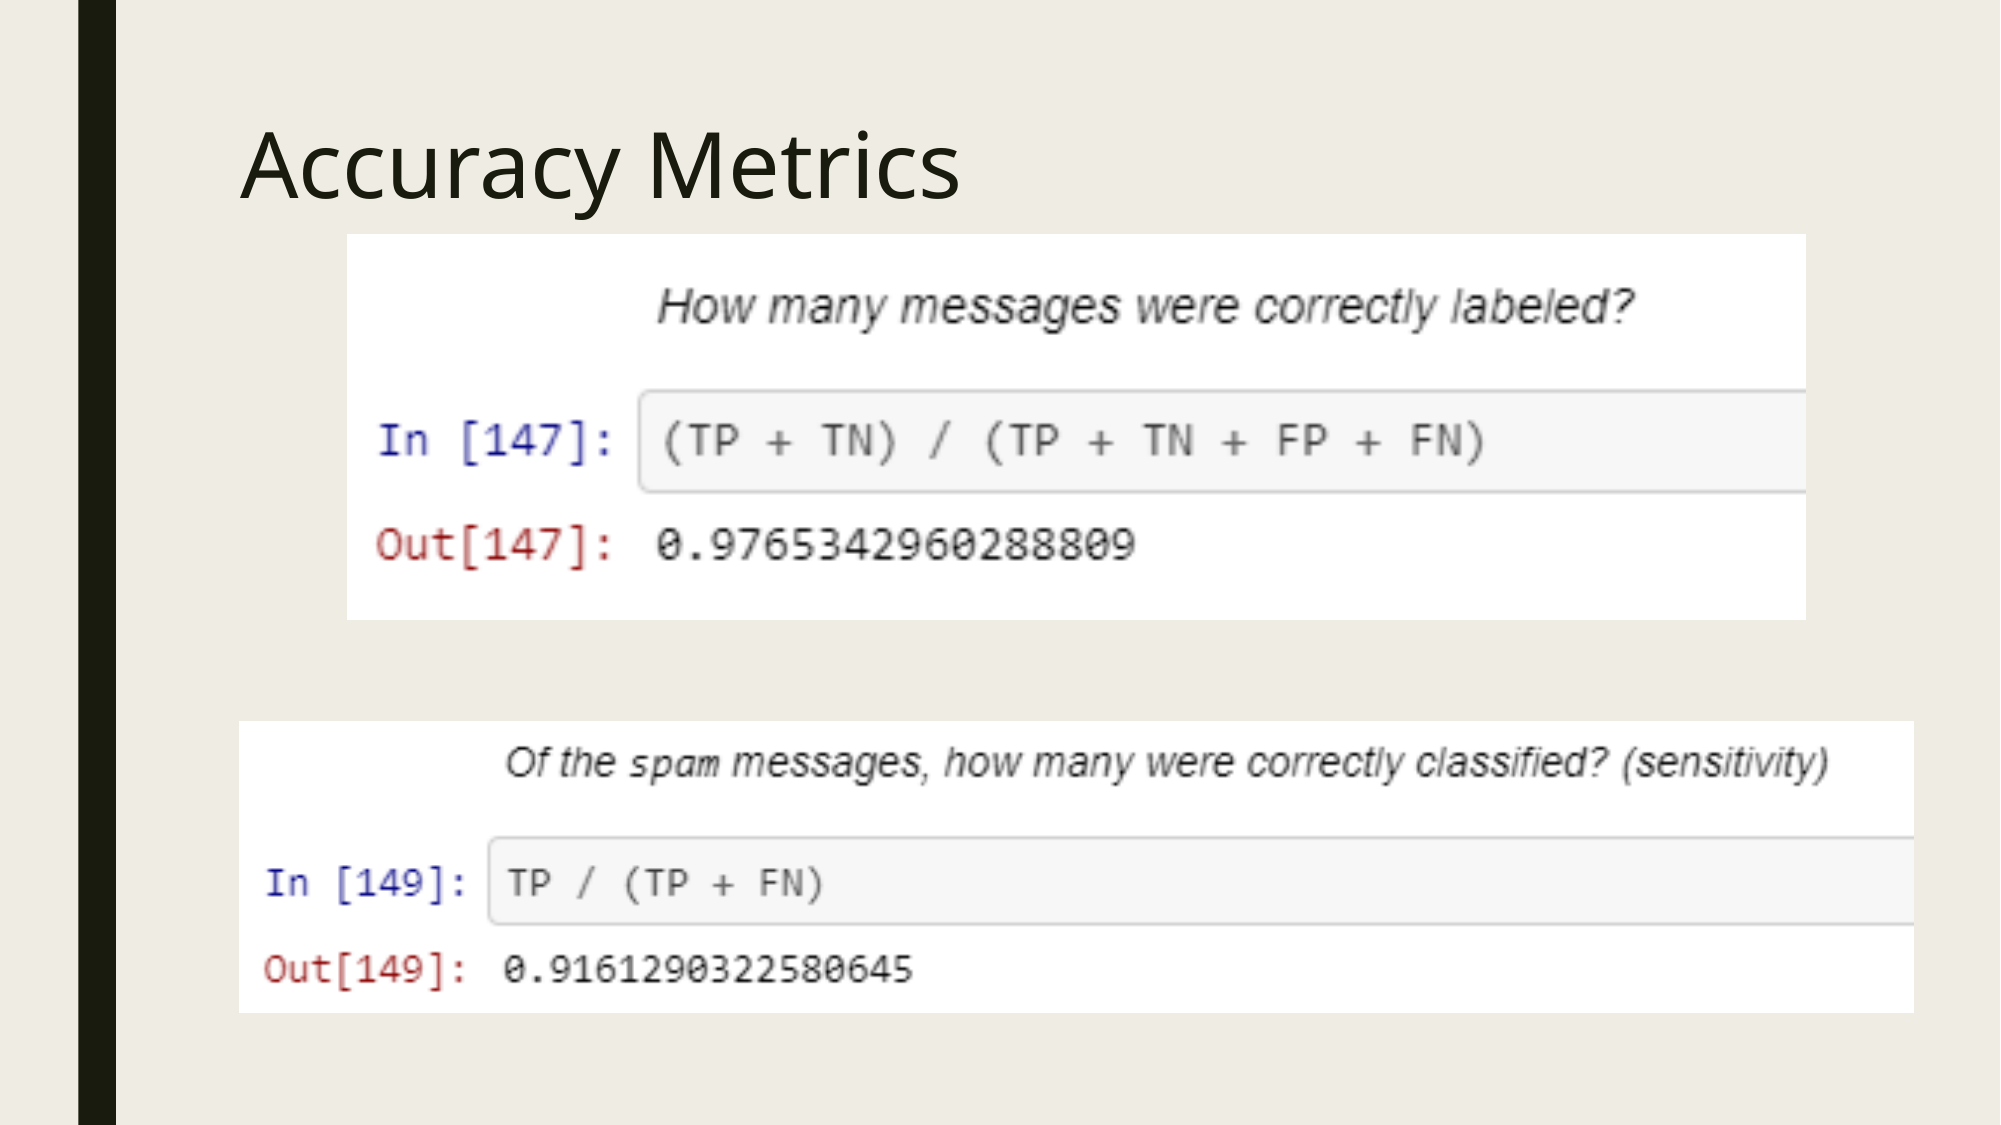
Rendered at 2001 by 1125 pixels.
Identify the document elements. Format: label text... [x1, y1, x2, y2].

picture [347, 234, 1806, 620]
picture [239, 721, 1914, 1013]
title Accuracy Metrics [225, 112, 1800, 357]
